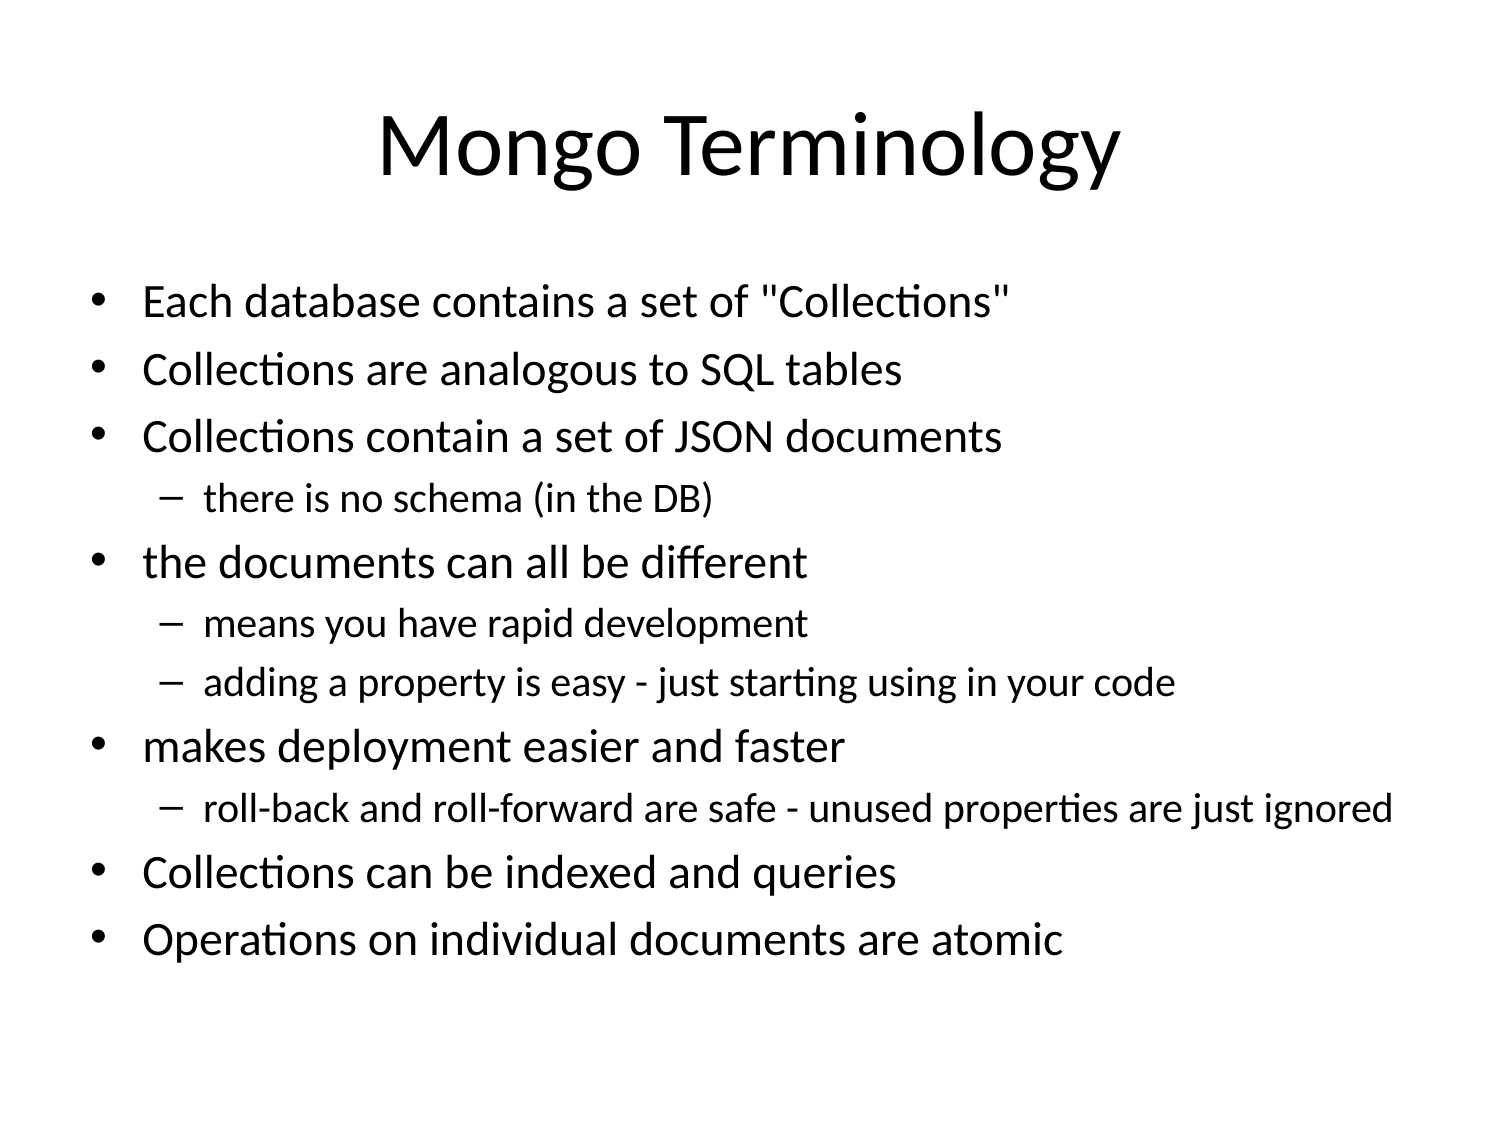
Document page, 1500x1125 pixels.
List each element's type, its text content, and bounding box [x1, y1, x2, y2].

title Mongo Terminology [75, 45, 1425, 233]
list Each database contains a set of "Collections" Collections are analogous to SQL tables Collections contain a set of JSON documents there is no schema (in the DB) the documents can all be different means you have rapid development adding a property is easy - just starting using in your code makes deployment easier and faster roll-back and roll-forward are safe - unused properties are just ignored Collections can be indexed and queries Operations on individual documents are atomic [75, 262, 1425, 1005]
